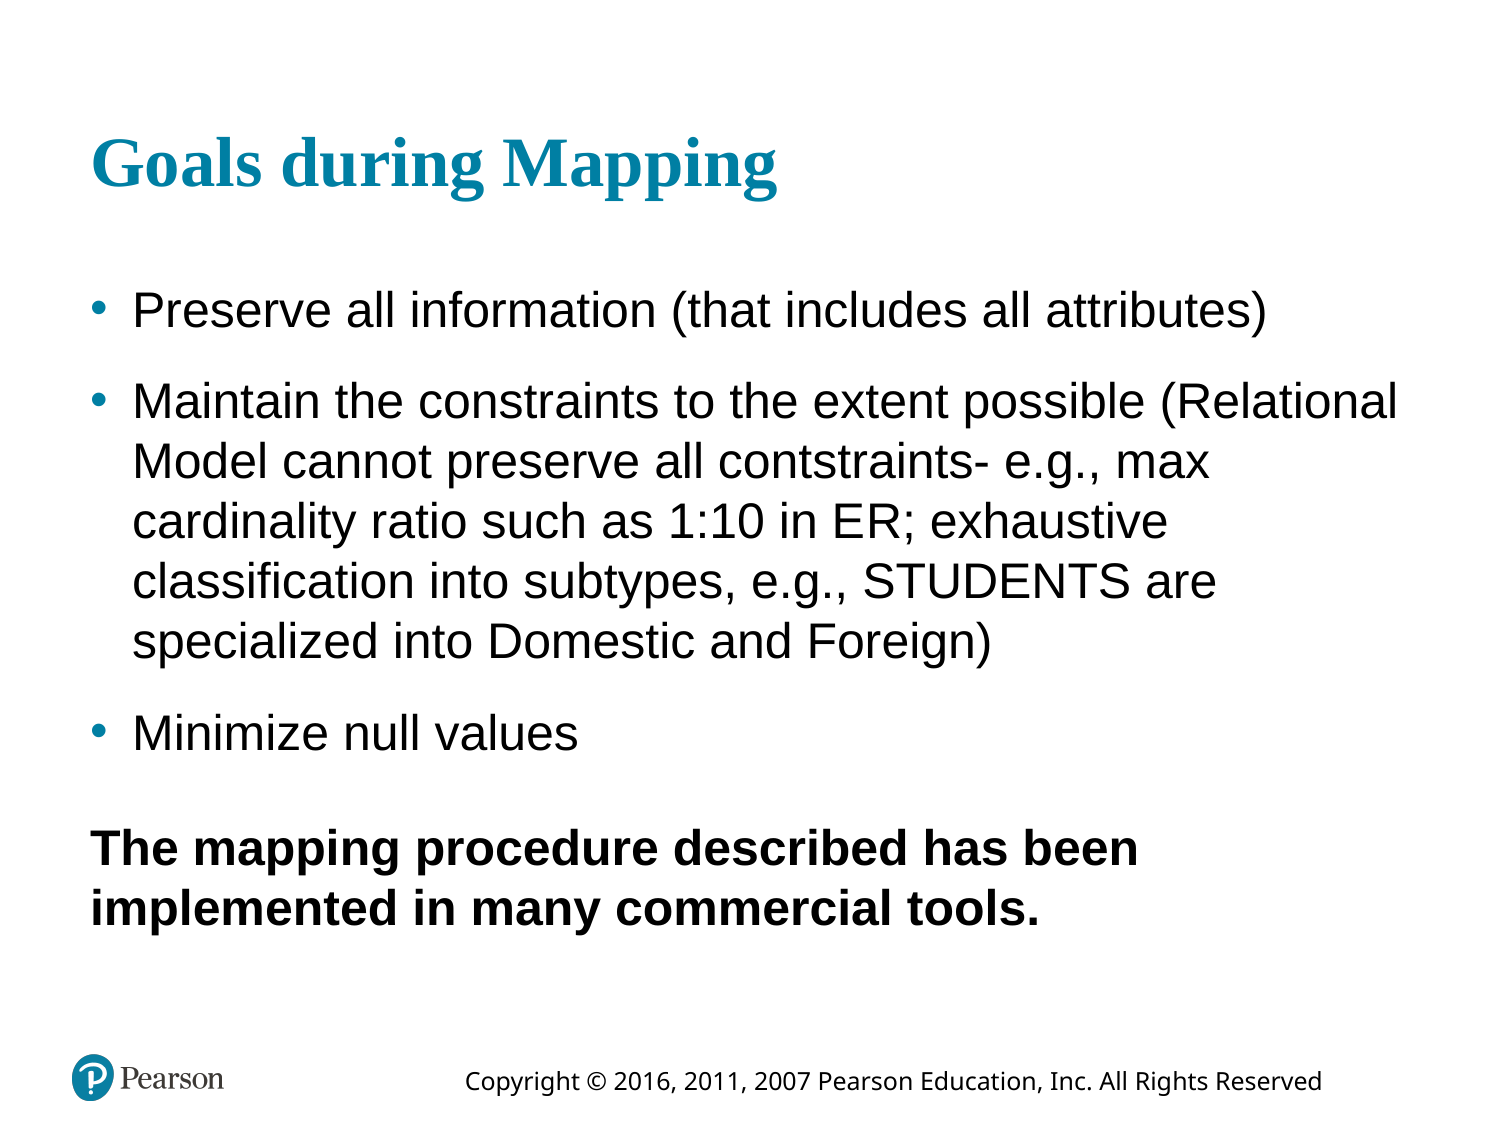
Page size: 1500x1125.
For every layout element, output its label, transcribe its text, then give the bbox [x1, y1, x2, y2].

picture [72, 1054, 88, 1070]
picture [98, 1054, 224, 1101]
list Preserve all information (that includes all attributes) Maintain the constraints to the extent possible (Relational Model cannot preserve all contstraints- e.g., max cardinality ratio such as 1:10 in E R; exhaustive classification into subtypes, e.g., STUDENTS are specialized into Domestic and Foreign) Minimize null values [75, 262, 1425, 775]
title Goals during Mapping [75, 35, 1425, 216]
list The mapping procedure described has been implemented in many commercial tools. [75, 800, 1425, 969]
picture [72, 1087, 83, 1101]
picture [80, 1063, 106, 1088]
